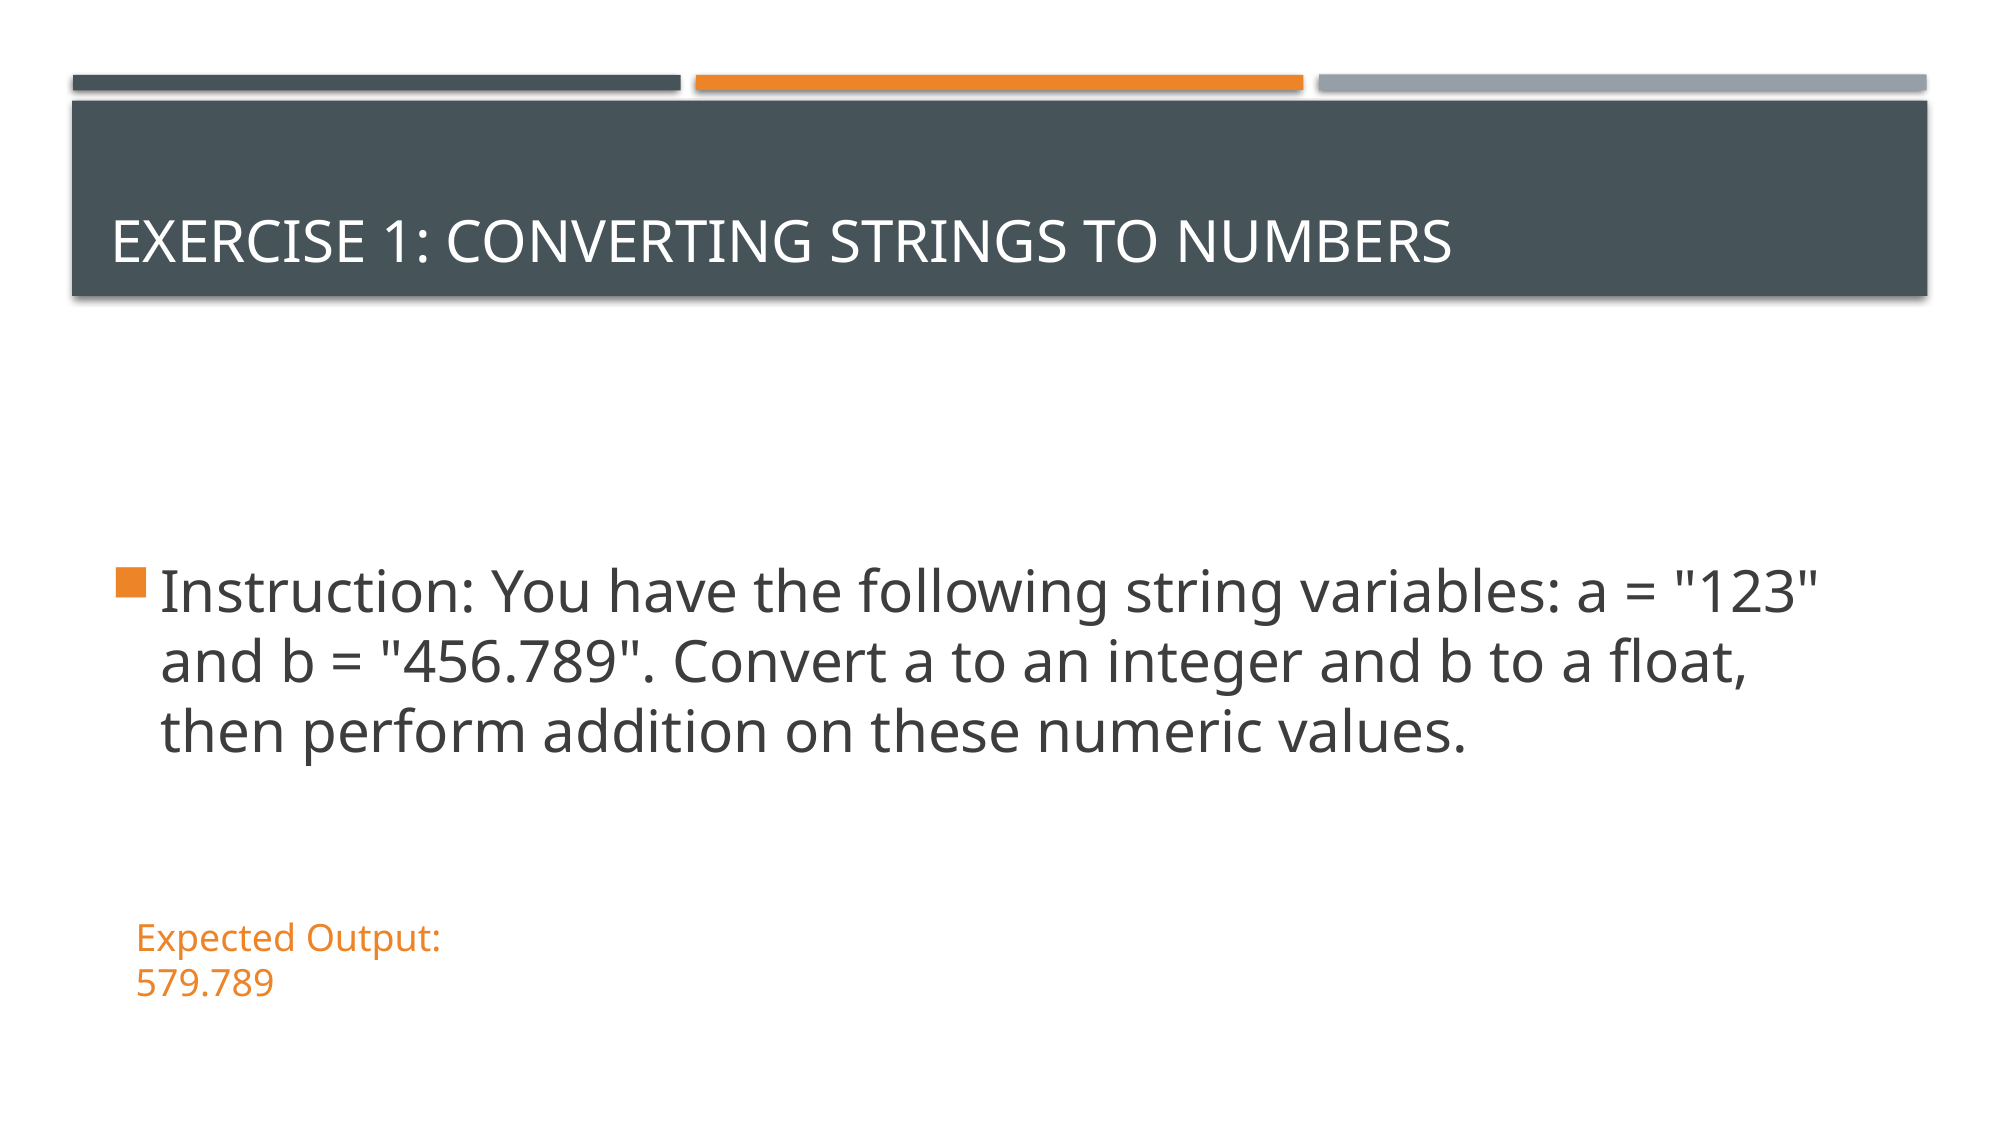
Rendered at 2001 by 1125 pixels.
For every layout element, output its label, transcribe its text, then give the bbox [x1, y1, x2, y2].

title Exercise 1: Converting Strings to Numbers [95, 115, 1905, 282]
list Instruction: You have the following string variables: a = "123" and b = "456.789". Convert a to an integer and b to a float, then perform addition on these numeric values. [95, 357, 1905, 962]
text_box Expected Output: 579.789 [120, 906, 565, 1057]
